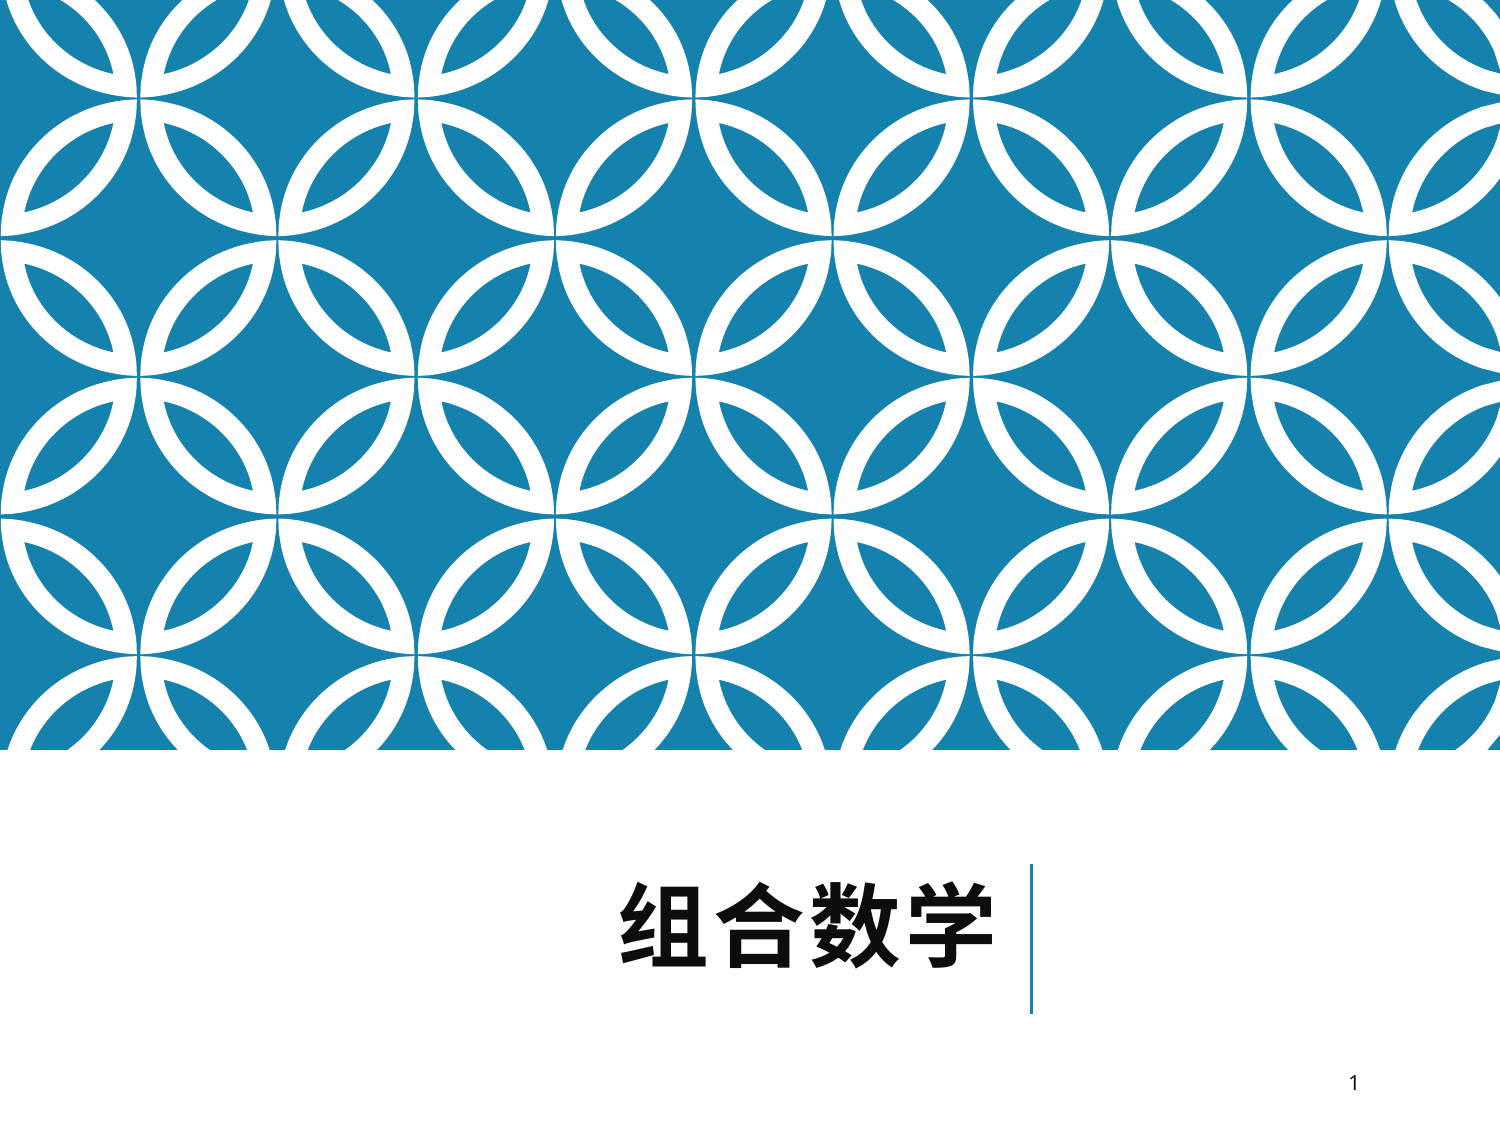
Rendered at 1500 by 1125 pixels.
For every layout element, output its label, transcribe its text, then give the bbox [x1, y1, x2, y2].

title 组合数学 [56, 813, 1013, 1054]
slide_number 1 [1333, 1061, 1454, 1107]
